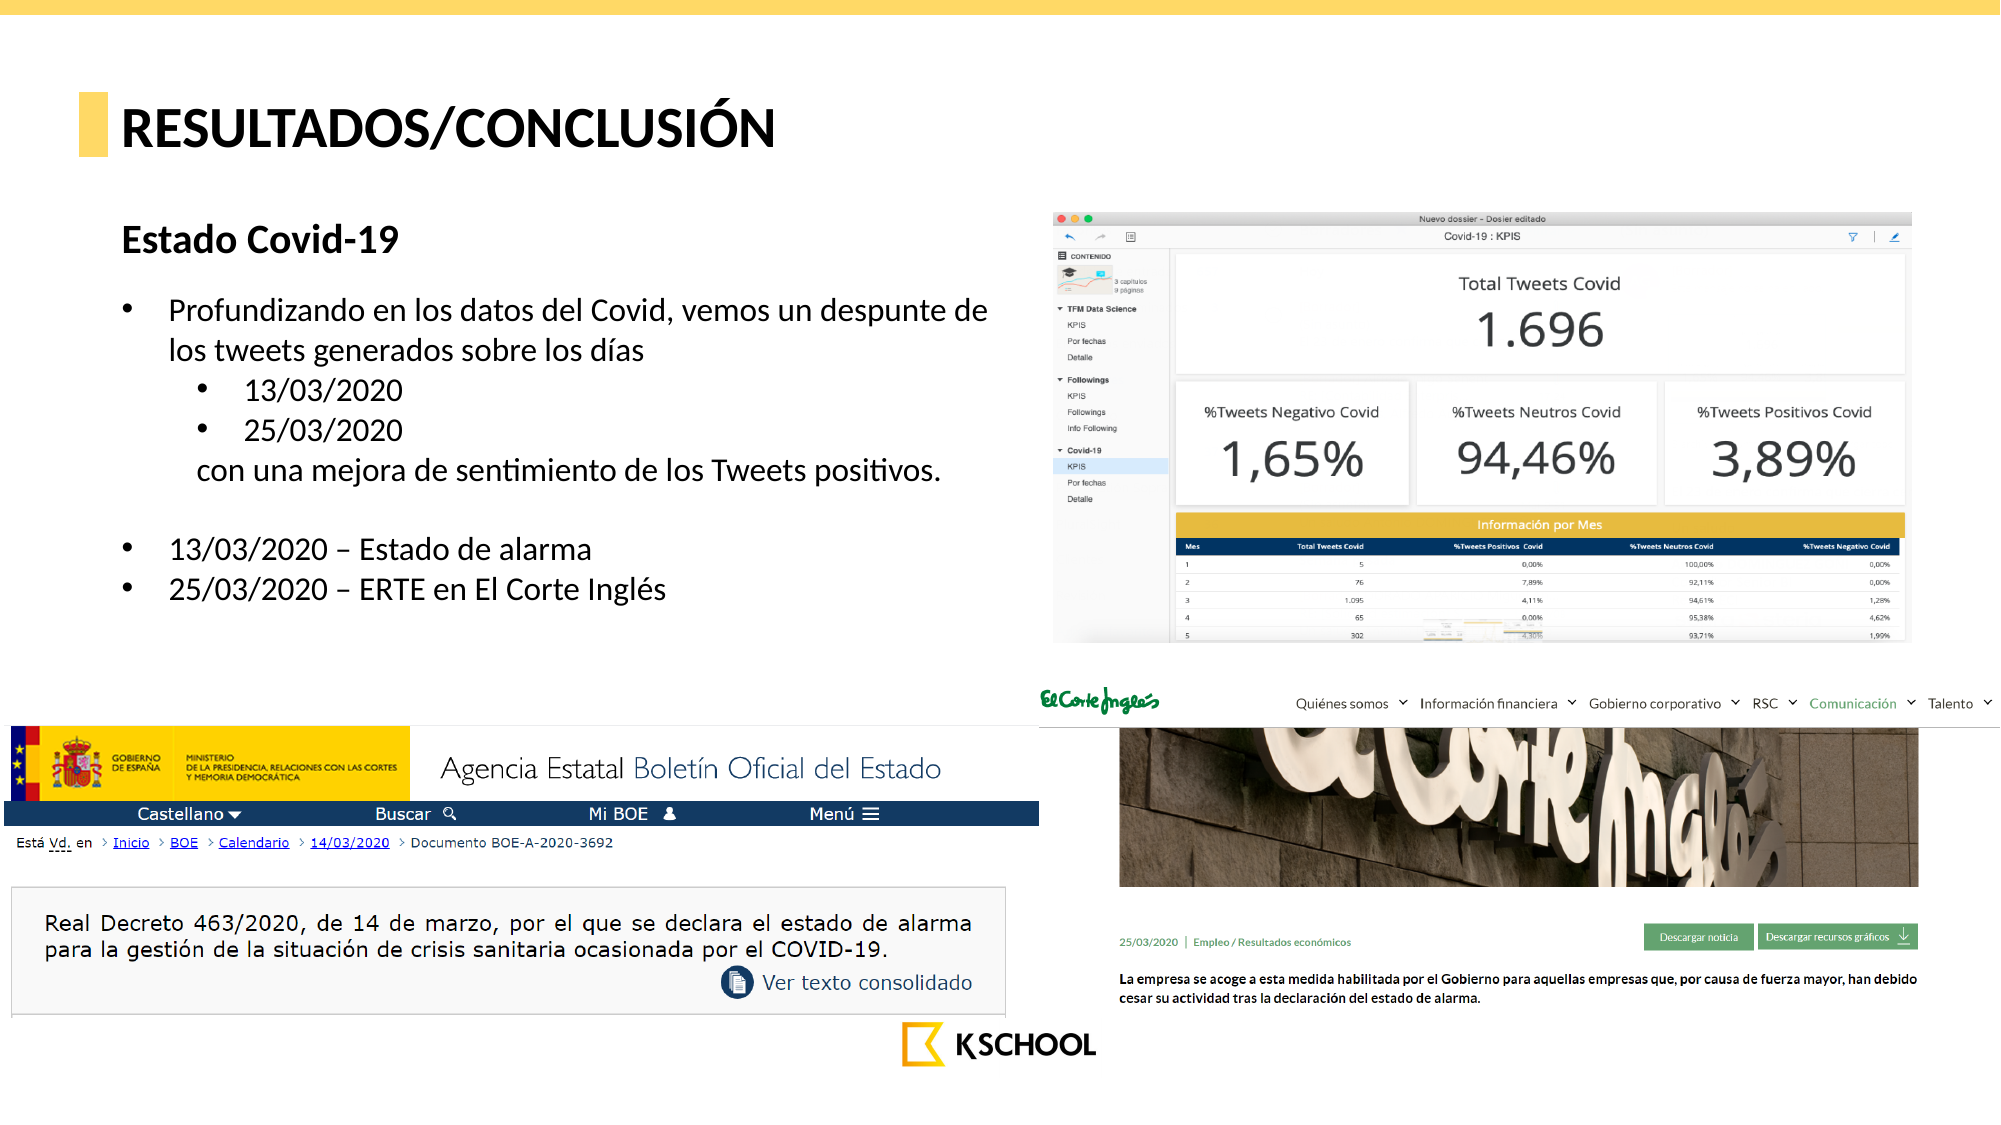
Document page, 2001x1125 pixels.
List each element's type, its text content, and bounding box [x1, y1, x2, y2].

text_box RESULTADOS/CONCLUSIÓN [106, 81, 1010, 167]
text_box Profundizando en los datos del Covid, vemos un despunte de los tweets generados sobre los días 13/03/2020 25/03/2020 con una mejora de sentimiento de los Tweets positivos. 13/03/2020 – Estado de alarma 25/03/2020 – ERTE en El Corte Inglés [106, 280, 1010, 655]
text_box [79, 92, 108, 157]
text_box Estado Covid-19 [106, 204, 1380, 469]
picture [1052, 212, 1912, 643]
picture [4, 677, 2000, 1078]
